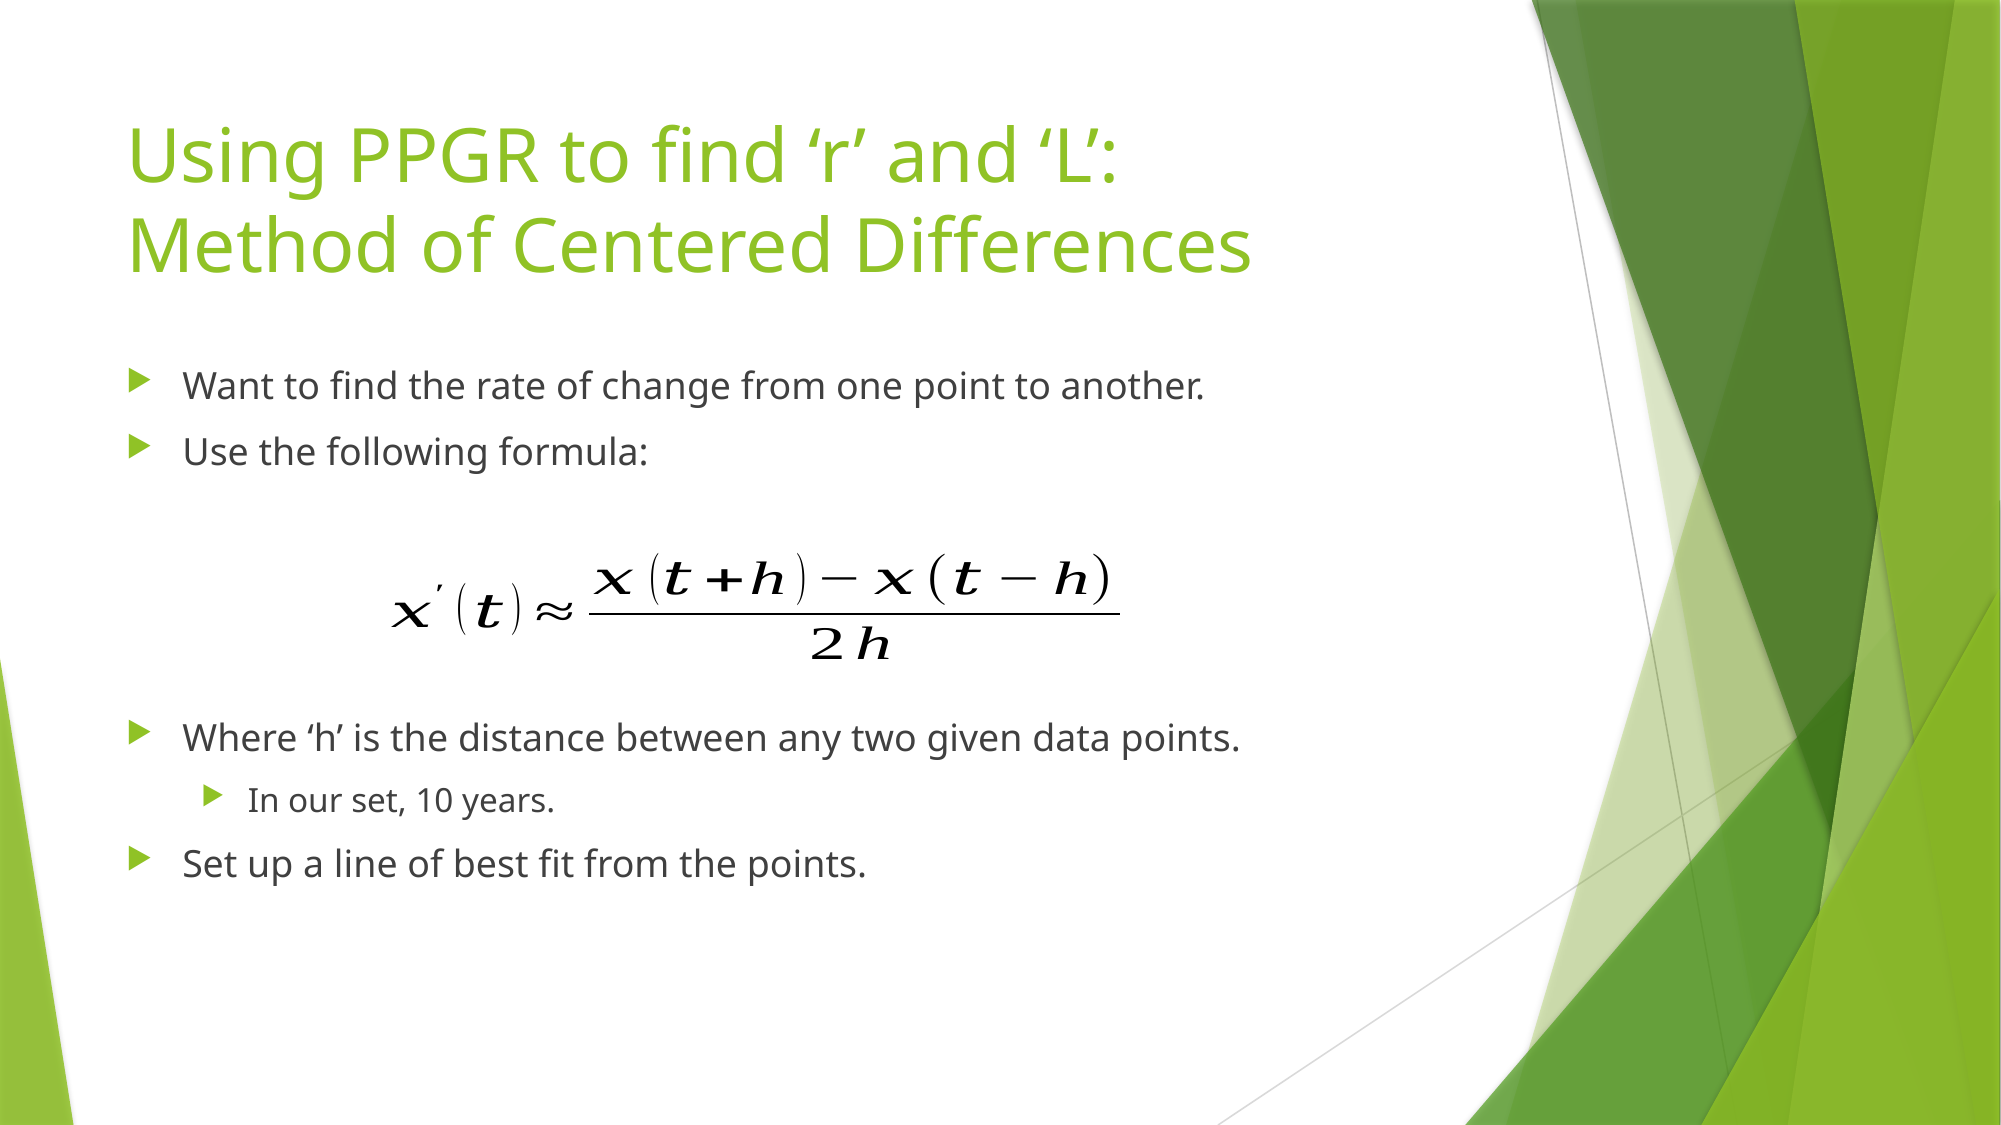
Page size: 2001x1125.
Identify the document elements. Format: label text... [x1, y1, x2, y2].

list Want to find the rate of change from one point to another. Use the following formula: [111, 354, 1522, 514]
text_box Where ‘h’ is the distance between any two given data points. In our set, 10 years. Set up a line of best fit from the points. [111, 706, 1522, 998]
title Using PPGR to find ‘r’ and ‘L’: Method of Centered Differences [111, 99, 1522, 317]
